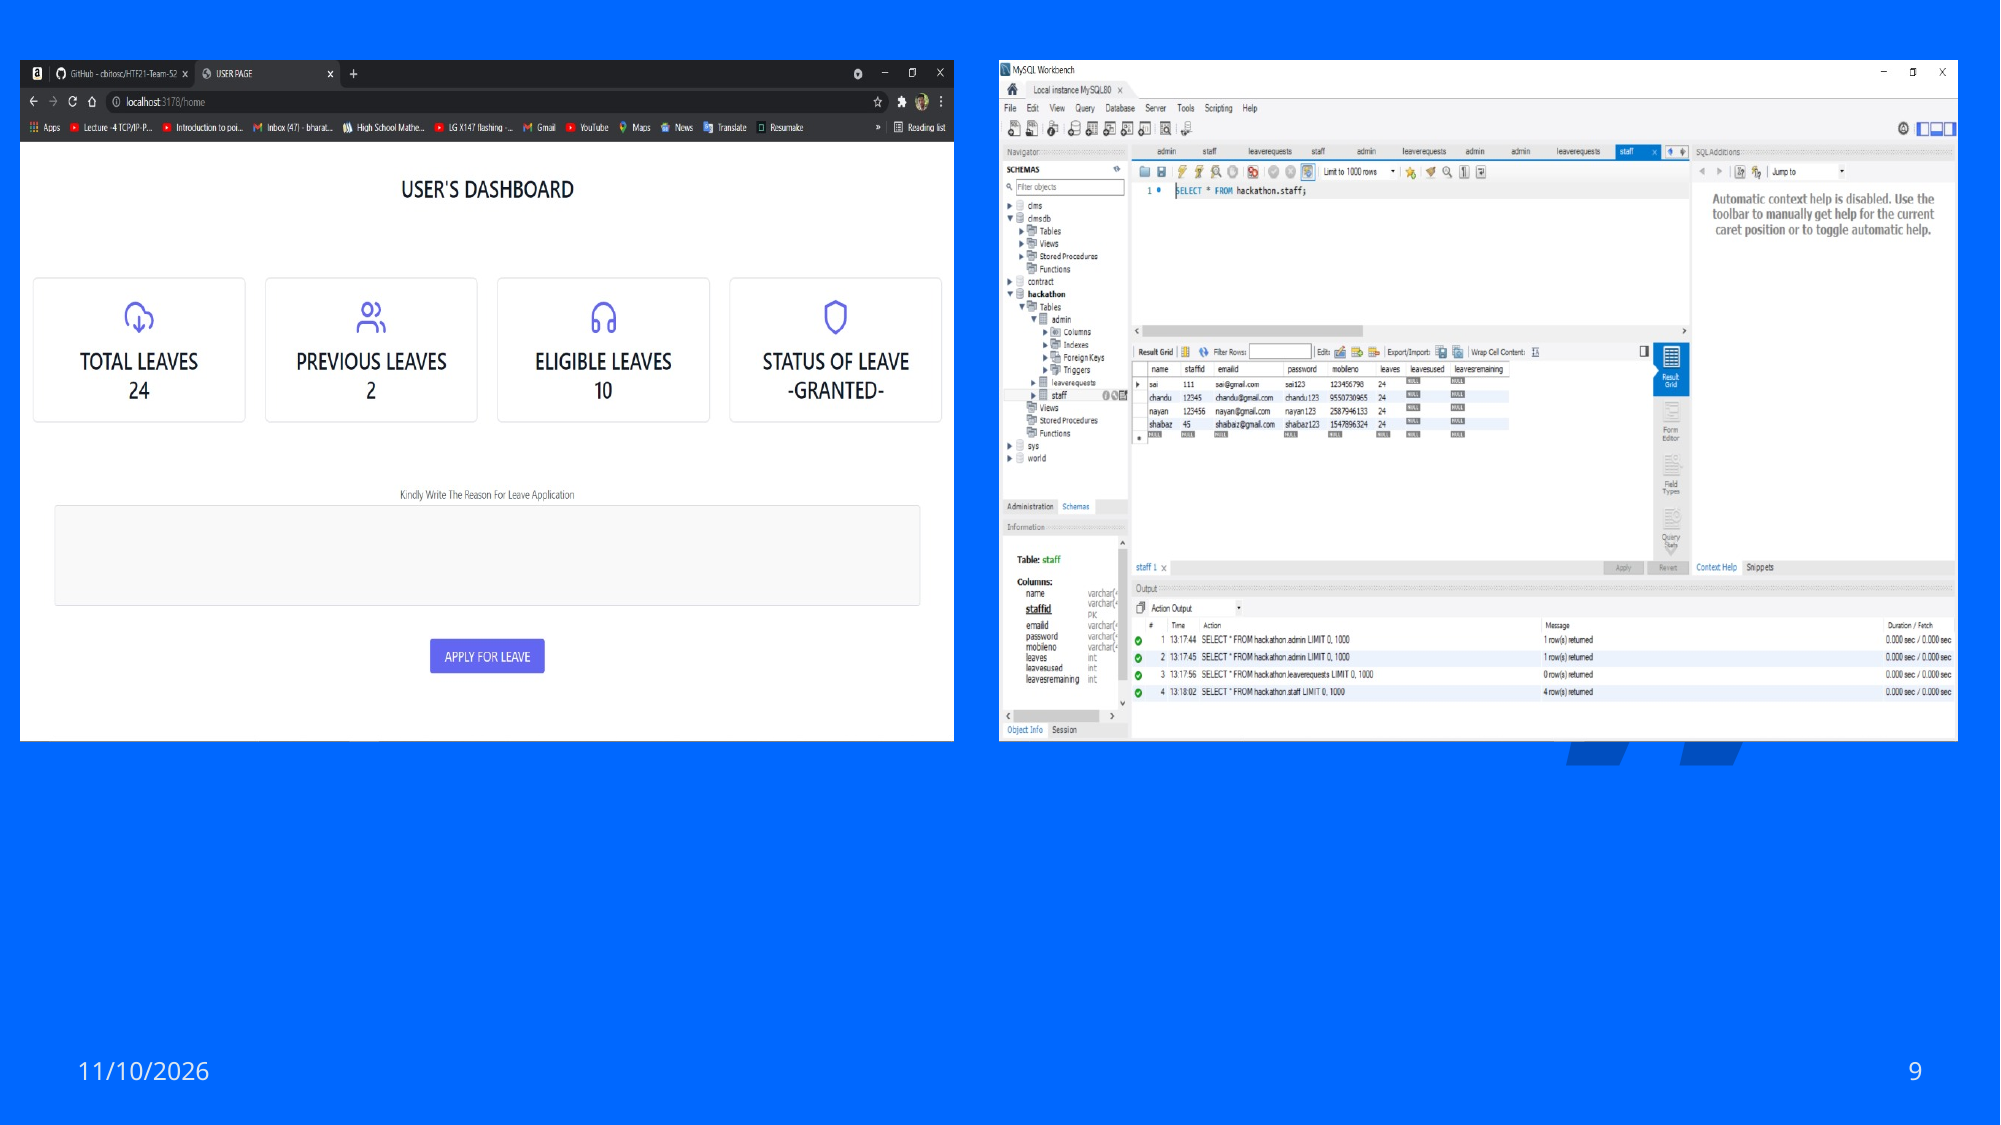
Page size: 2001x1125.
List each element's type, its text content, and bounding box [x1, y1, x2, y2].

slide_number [62, 1042, 513, 1103]
picture [999, 60, 1958, 742]
picture [20, 60, 954, 742]
slide_number 9 [1487, 1042, 1938, 1103]
